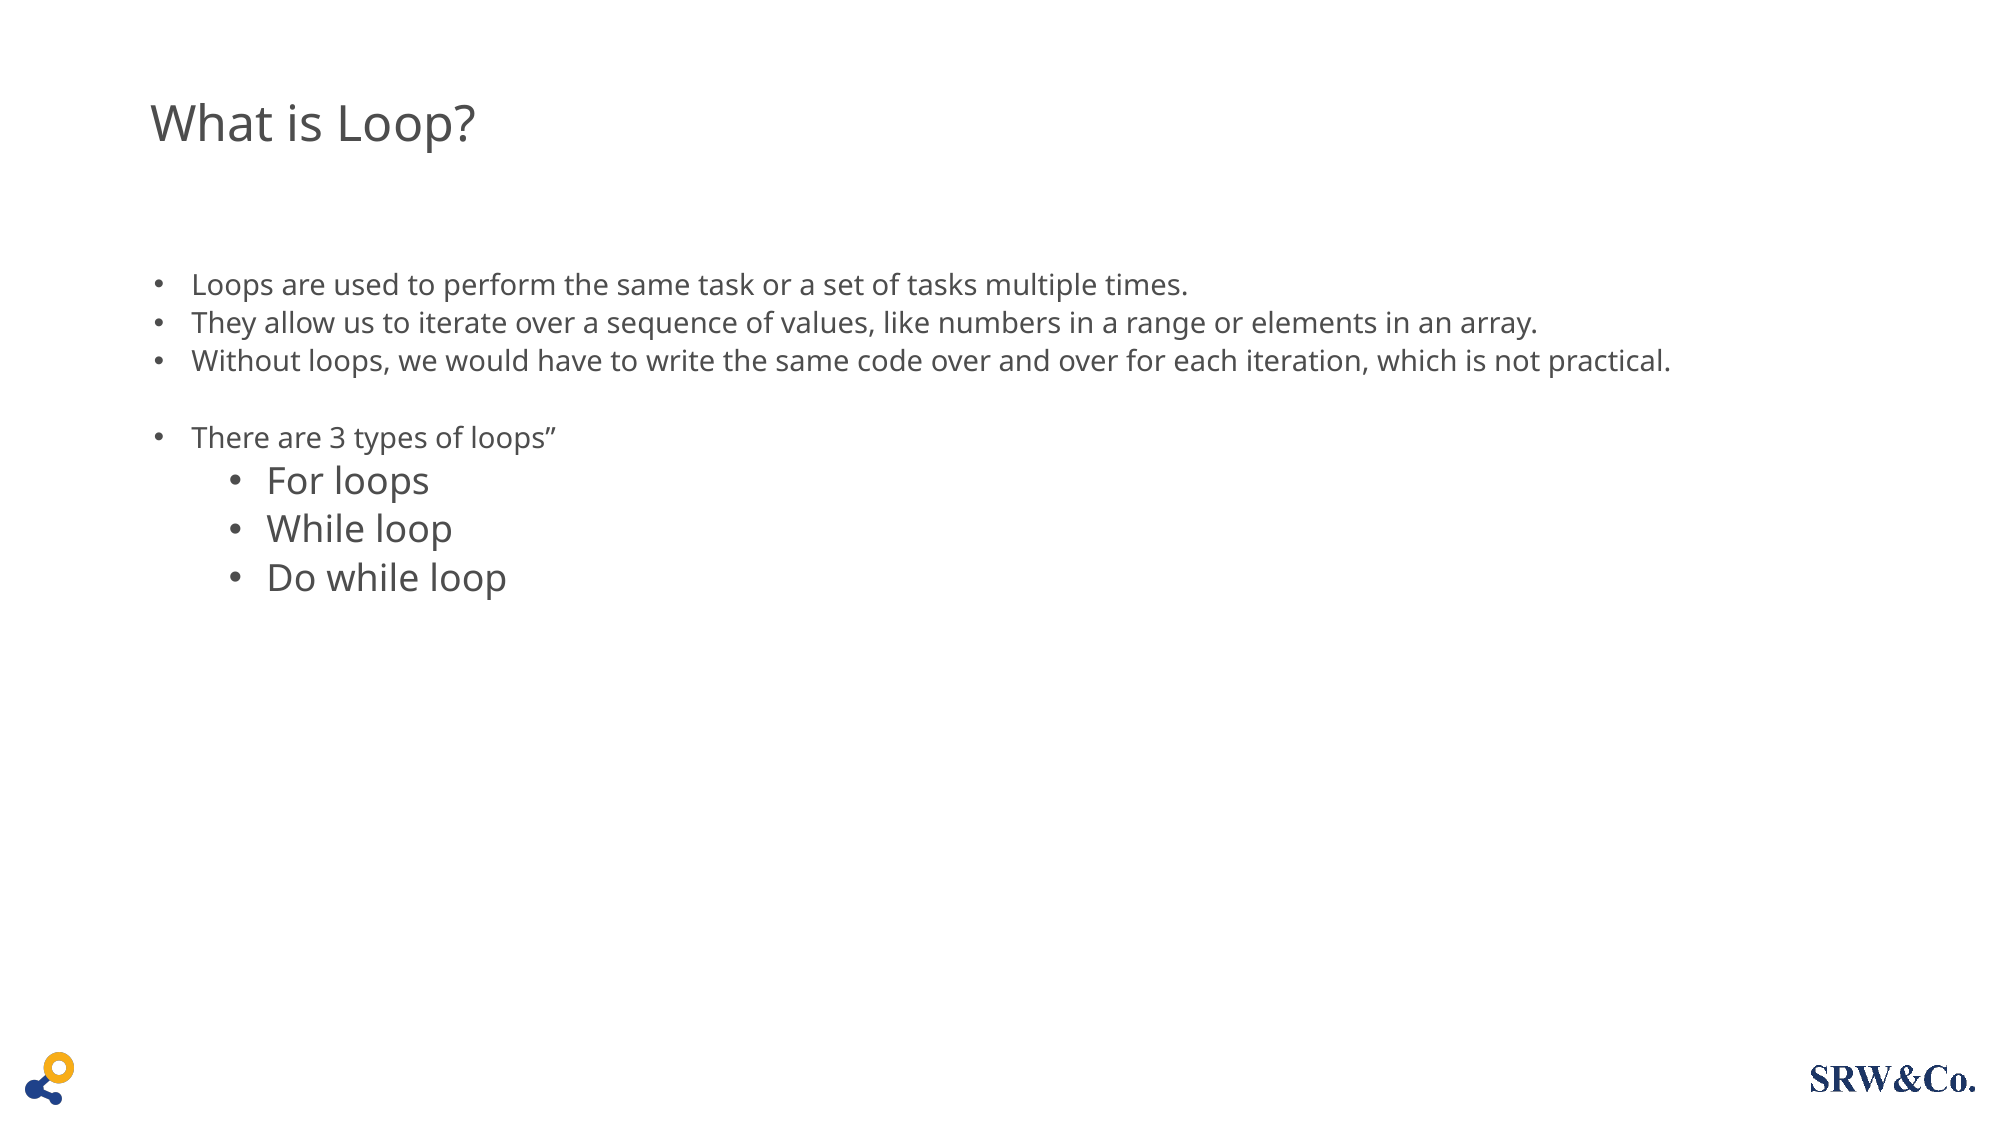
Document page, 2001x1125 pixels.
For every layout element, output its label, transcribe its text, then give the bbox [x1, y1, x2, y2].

picture [25, 1052, 74, 1105]
picture [1811, 1065, 1975, 1092]
title What is Loop? [135, 90, 1190, 161]
list Loops are used to perform the same task or a set of tasks multiple times. They allow us to iterate over a sequence of values, like numbers in a range or elements in an array. Without loops, we would have to write the same code over and over for each iteration, which is not practical. There are 3 types of loops” For loops While loop Do while loop [139, 258, 1852, 1035]
